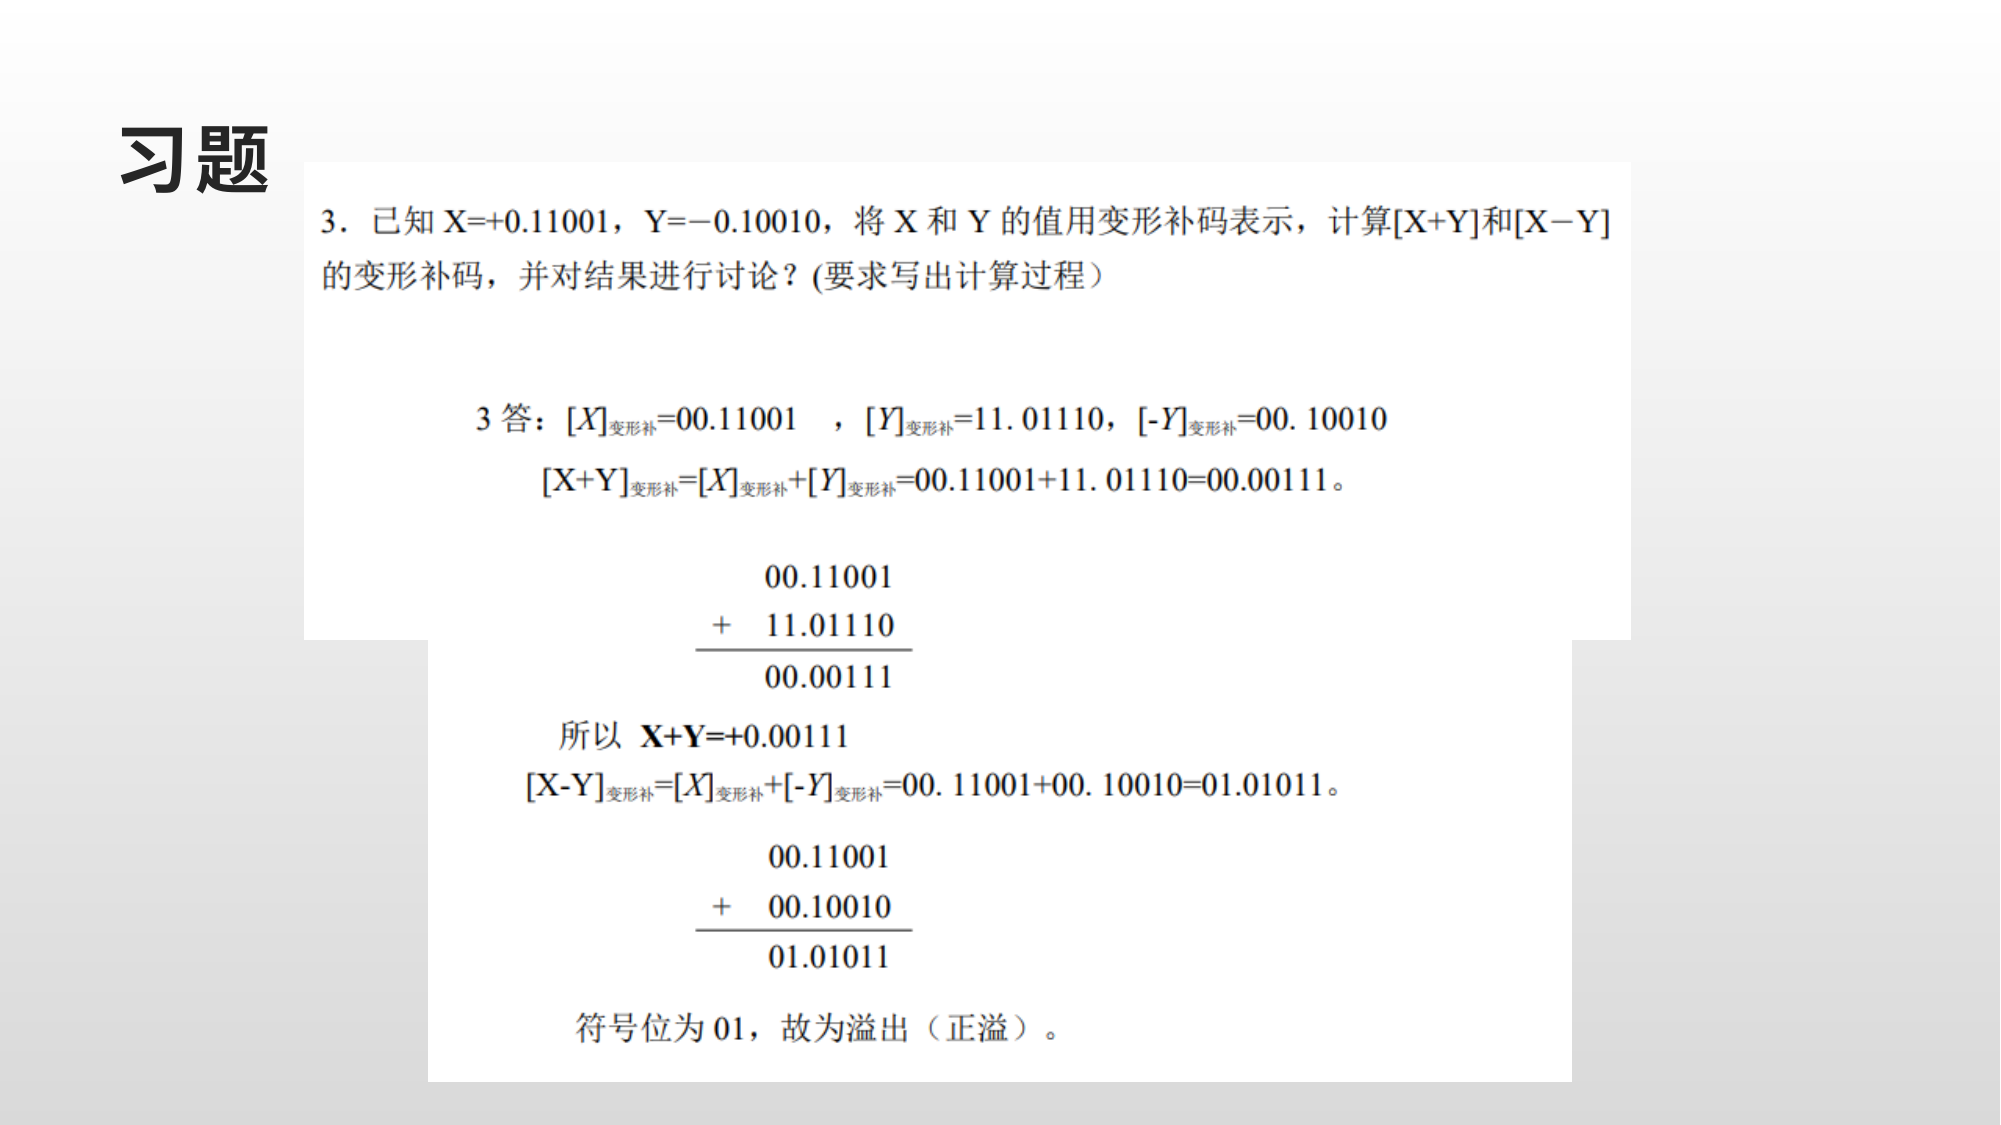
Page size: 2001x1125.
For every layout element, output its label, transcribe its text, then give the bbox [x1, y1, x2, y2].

title 习题 [99, 99, 1900, 216]
picture [304, 162, 1632, 1082]
